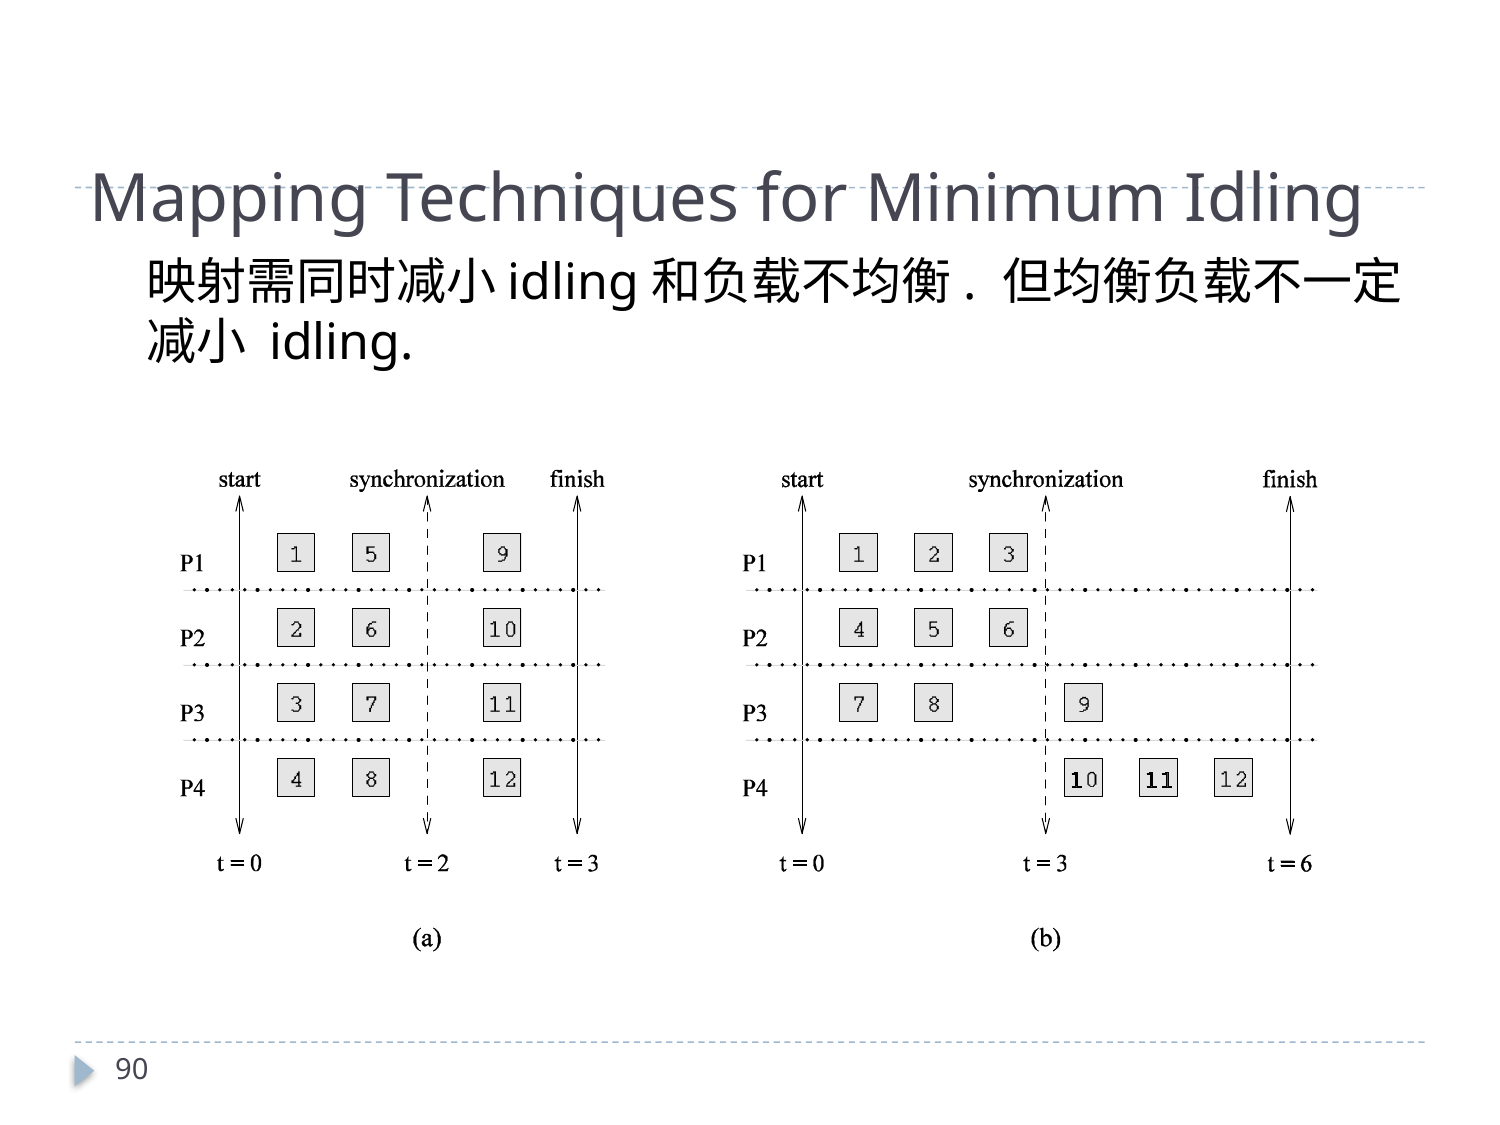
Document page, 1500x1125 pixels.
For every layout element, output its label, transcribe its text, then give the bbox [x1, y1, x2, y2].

text_box 映射需同时减小idling和负载不均衡. 但均衡负载不一定减小 idling. [74, 242, 1425, 468]
slide_number 90 [100, 1042, 426, 1103]
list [176, 466, 1324, 953]
title Mapping Techniques for Minimum Idling [75, 54, 1425, 242]
